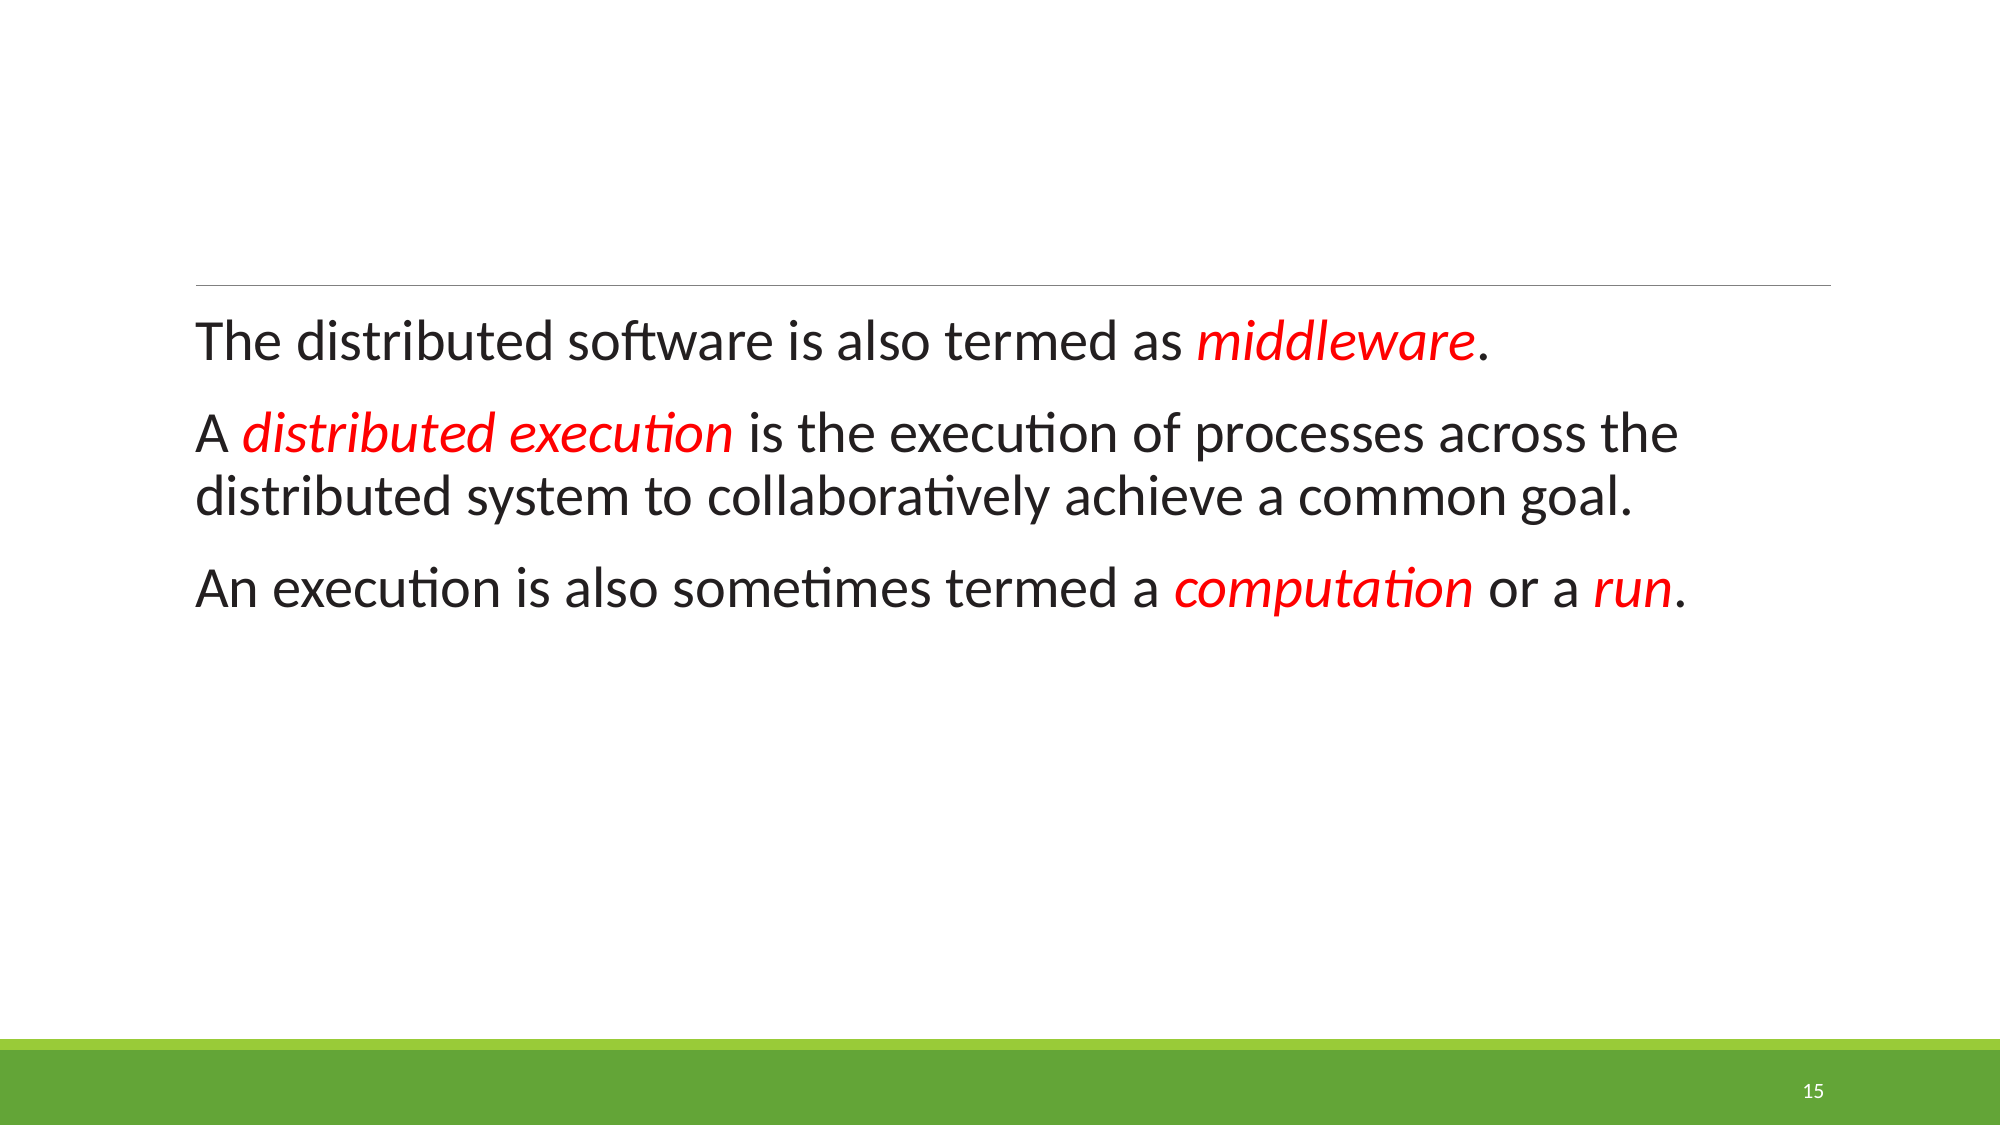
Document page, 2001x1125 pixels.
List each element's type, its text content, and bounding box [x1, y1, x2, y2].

list The distributed software is also termed as middleware. A distributed execution is the execution of processes across the distributed system to collaboratively achieve a common goal. An execution is also sometimes termed a computation or a run. [180, 302, 1830, 963]
slide_number 15 [1624, 1059, 1840, 1120]
